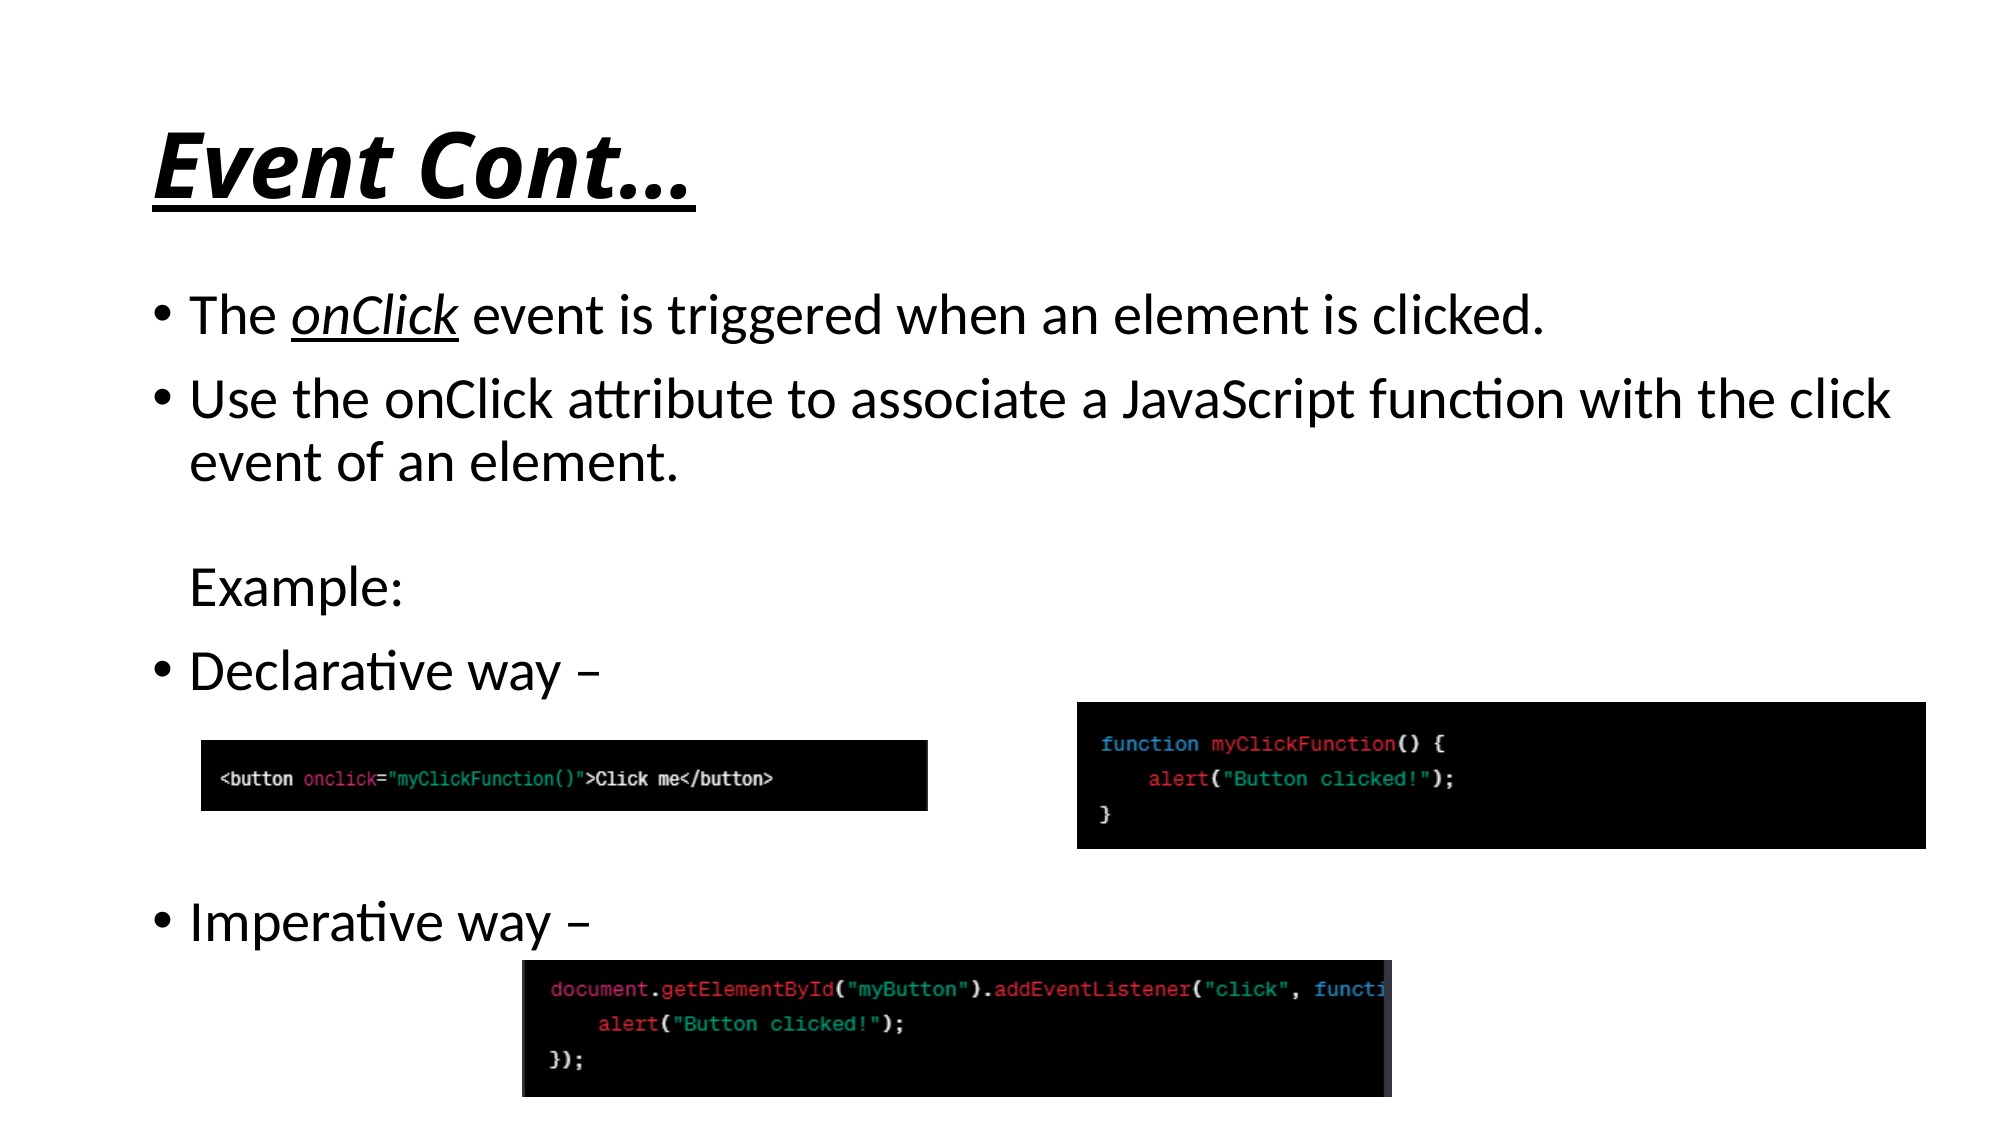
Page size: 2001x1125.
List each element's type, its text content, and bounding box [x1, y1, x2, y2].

title Event Cont… [137, 59, 1863, 276]
picture [1077, 702, 1926, 849]
picture [200, 740, 928, 811]
picture [522, 960, 1392, 1097]
list The onClick event is triggered when an element is clicked. Use the onClick attribute to associate a JavaScript function with the click event of an element. Example: Declarative way – Imperative way – [137, 276, 1969, 1097]
